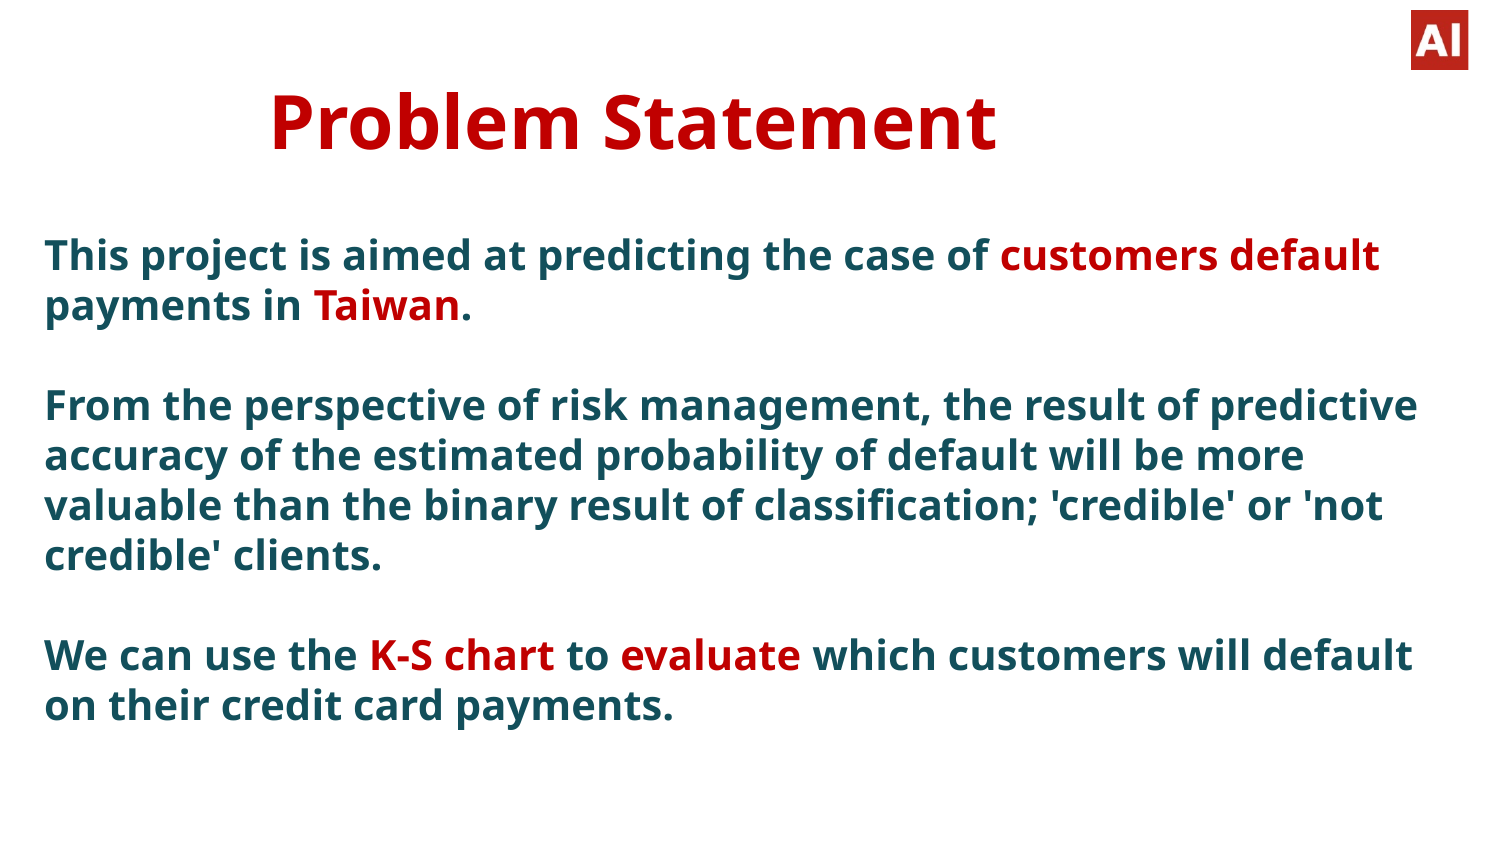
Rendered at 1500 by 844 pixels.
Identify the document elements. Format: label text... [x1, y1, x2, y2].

picture [1411, 10, 1469, 70]
text_box Problem Statement [253, 67, 1117, 173]
text_box This project is aimed at predicting the case of customers default payments in Taiwan. From the perspective of risk management, the result of predictive accuracy of the estimated probability of default will be more valuable than the binary result of classification; 'credible' or 'not credible' clients. We can use the K-S chart to evaluate which customers will default on their credit card payments. [29, 220, 1459, 736]
